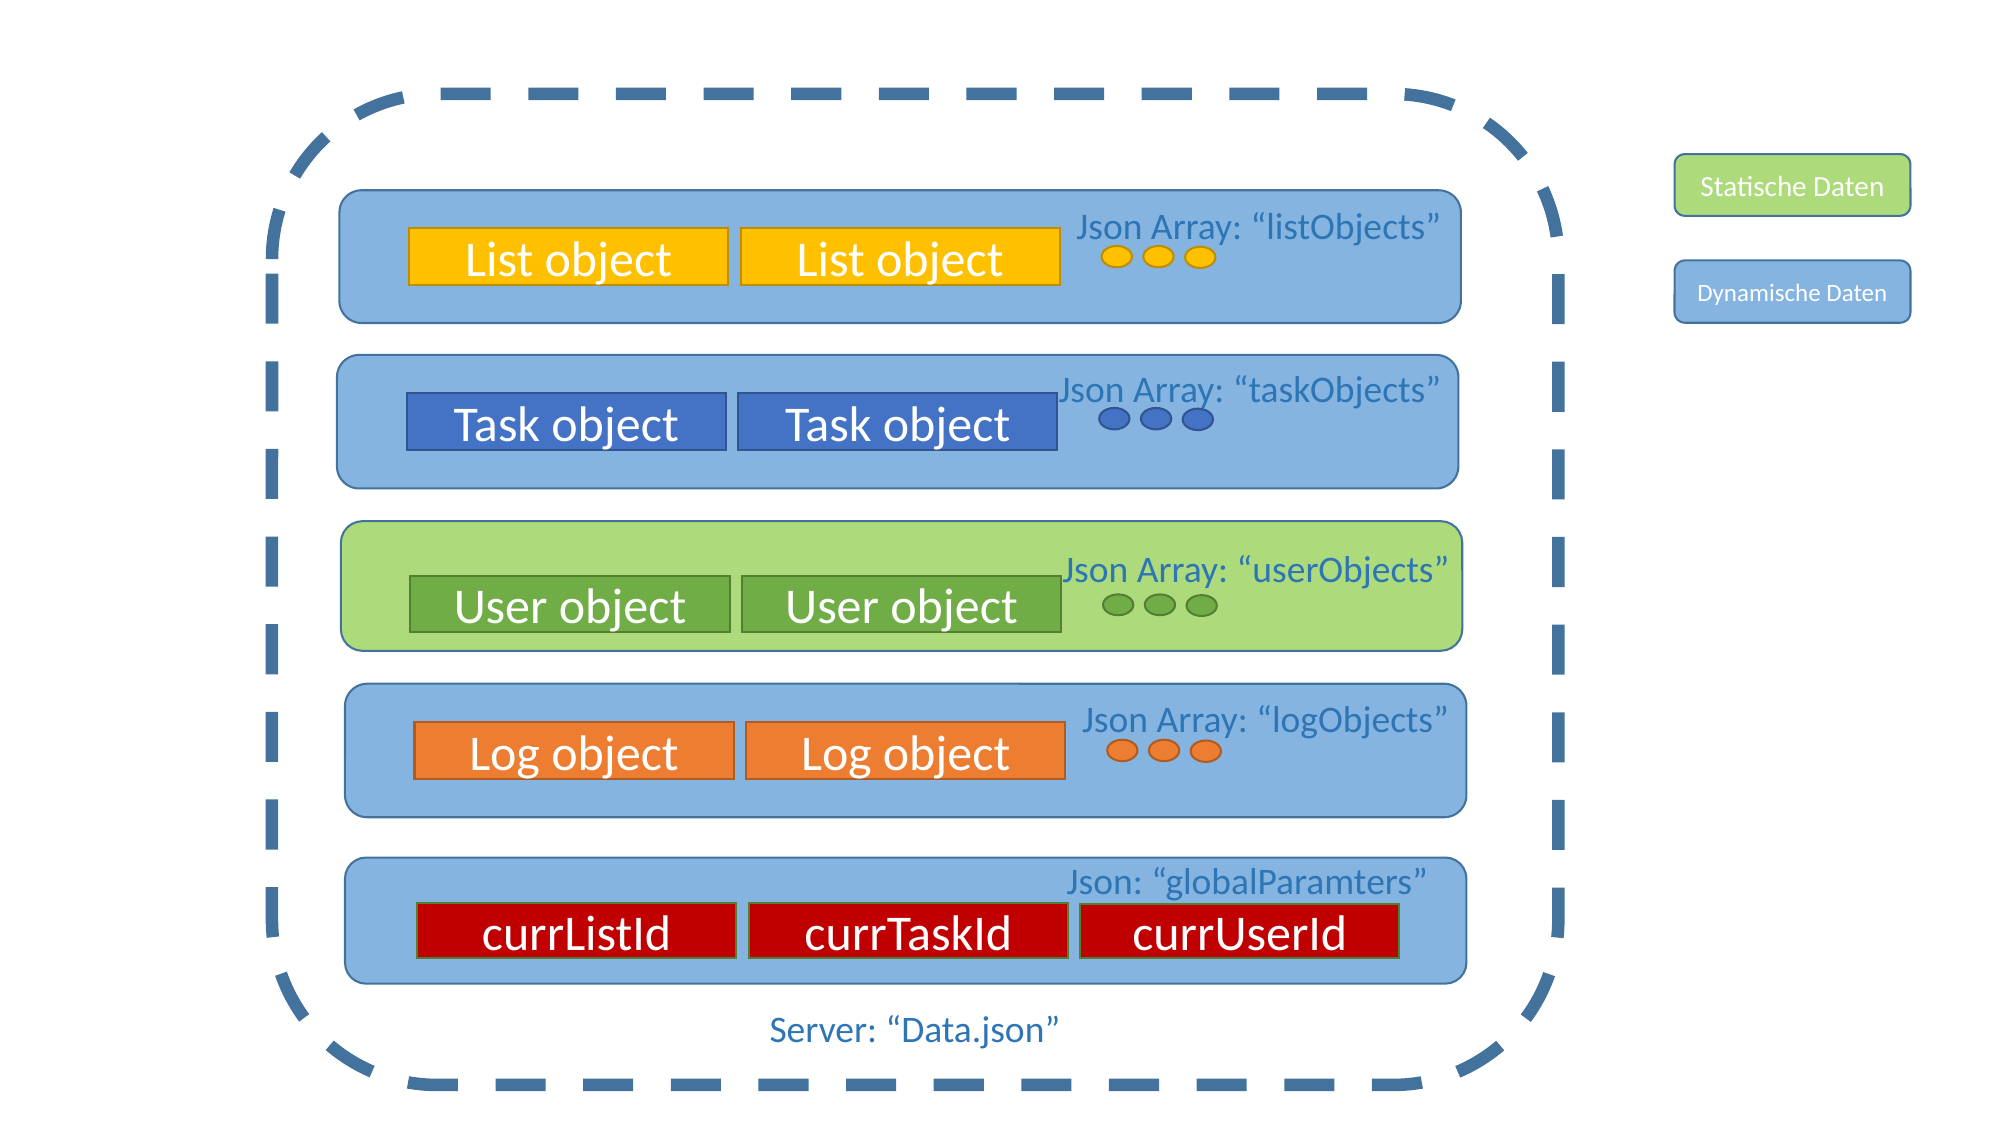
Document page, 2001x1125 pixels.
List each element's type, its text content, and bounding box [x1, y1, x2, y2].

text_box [344, 850, 1467, 984]
text_box Dynamische Daten [1673, 259, 1912, 324]
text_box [344, 683, 1467, 818]
text_box Statische Daten [1673, 153, 1912, 217]
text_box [339, 190, 1461, 323]
text_box Server: “Data.json” [754, 997, 1076, 1058]
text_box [340, 521, 1467, 651]
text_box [336, 354, 1459, 489]
text_box [270, 92, 1560, 1086]
